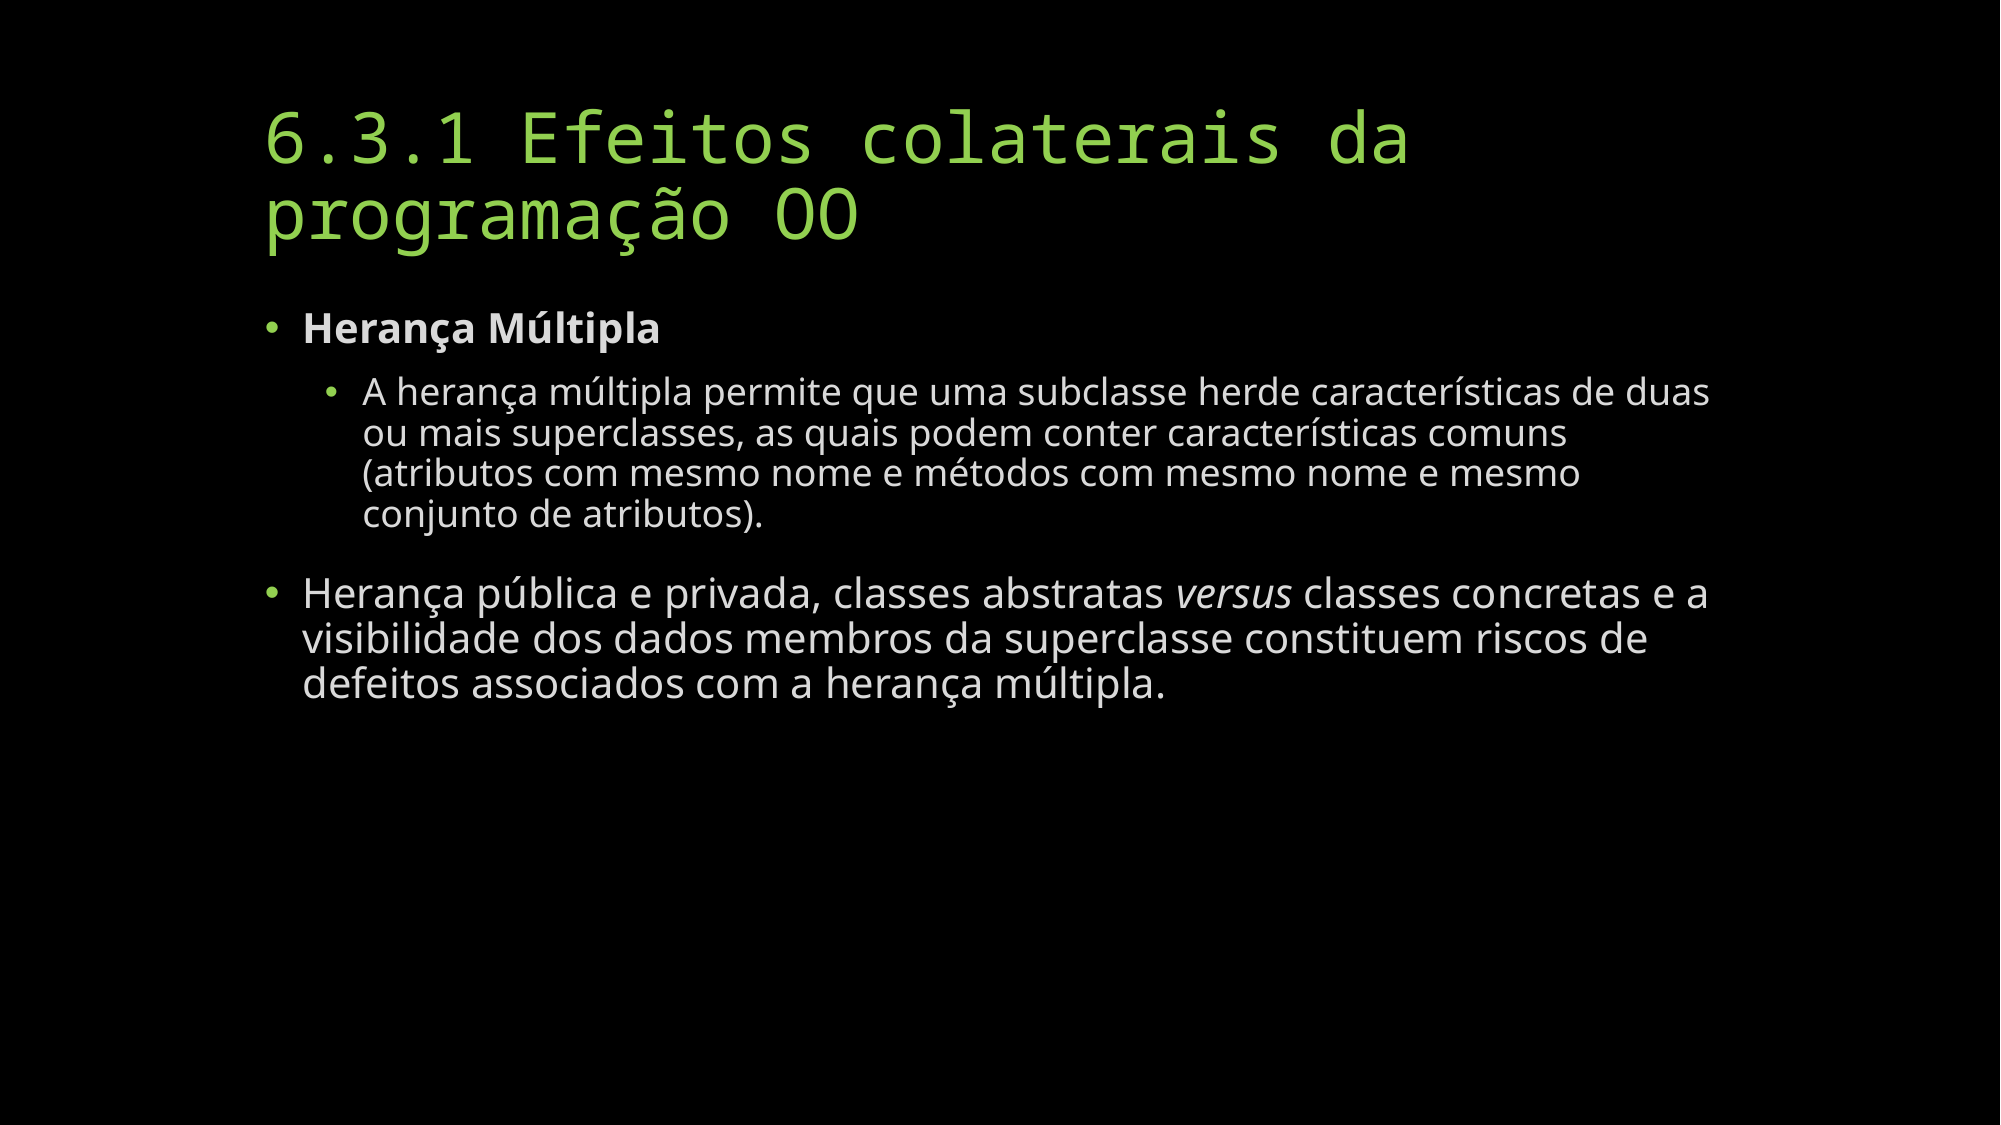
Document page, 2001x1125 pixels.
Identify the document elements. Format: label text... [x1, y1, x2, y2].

list Herança Múltipla A herança múltipla permite que uma subclasse herde características de duas ou mais superclasses, as quais podem conter características comuns (atributos com mesmo nome e métodos com mesmo nome e mesmo conjunto de atributos). Herança pública e privada, classes abstratas versus classes concretas e a visibilidade dos dados membros da superclasse constituem riscos de defeitos associados com a herança múltipla. [249, 299, 1750, 1000]
title 6.3.1 Efeitos colaterais da programação OO [249, 75, 1750, 263]
